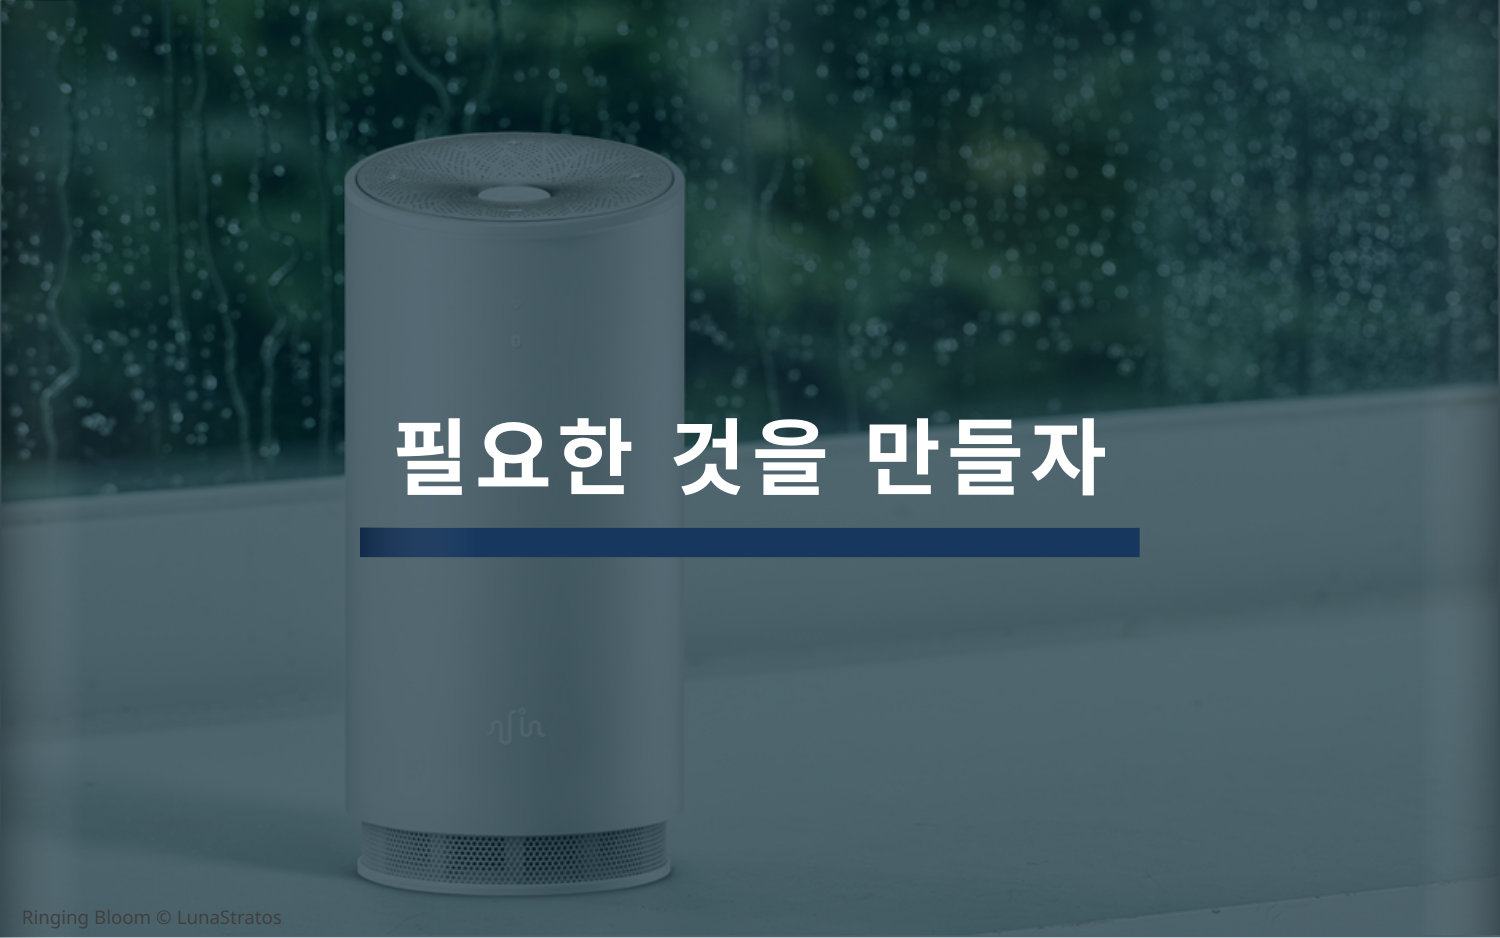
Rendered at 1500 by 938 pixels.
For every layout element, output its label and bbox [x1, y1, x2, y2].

text_box [359, 527, 1140, 558]
picture [0, 0, 1500, 937]
